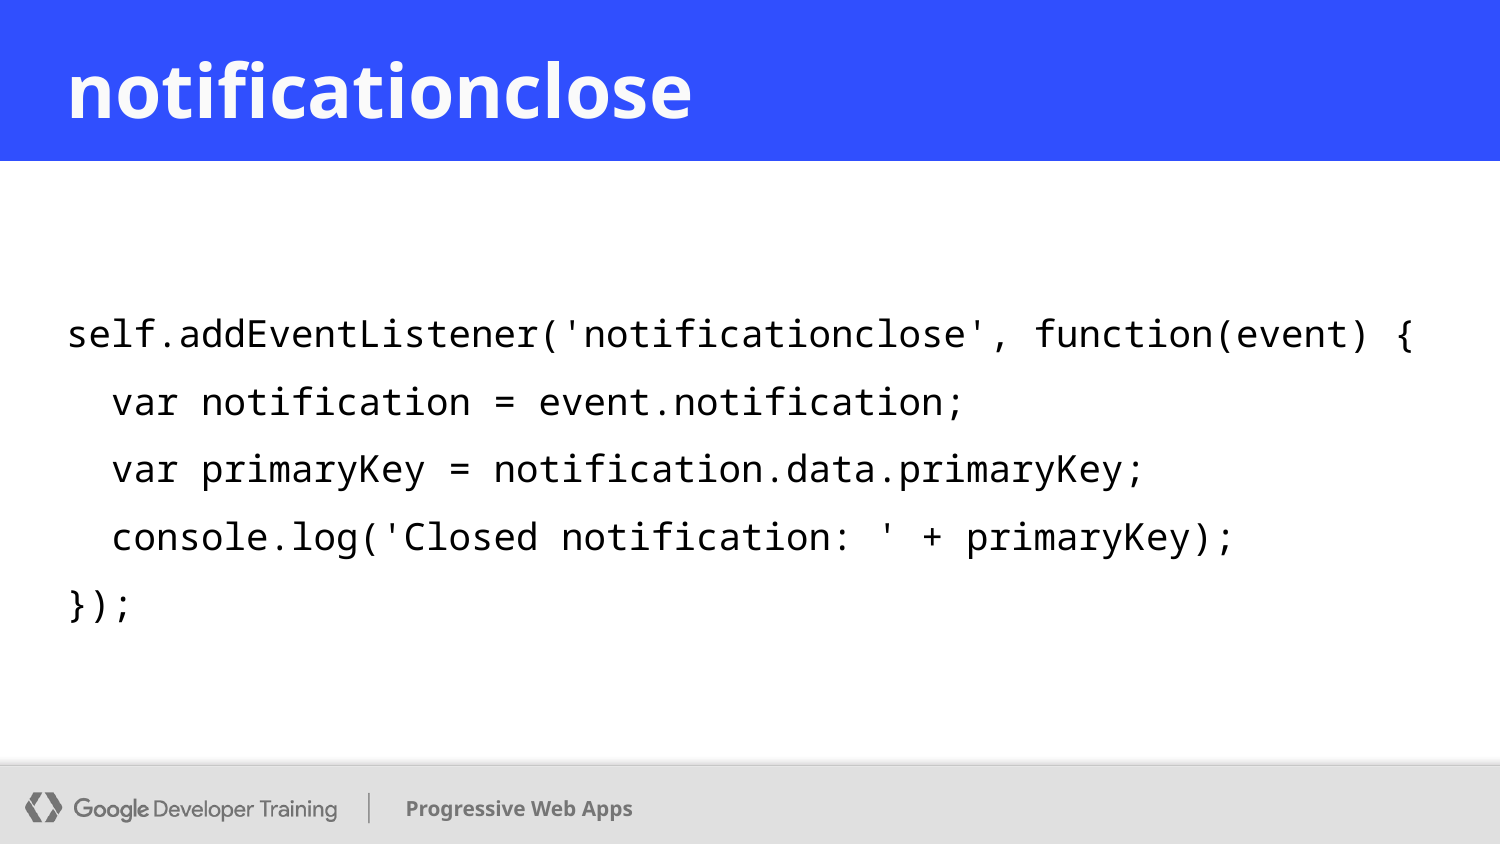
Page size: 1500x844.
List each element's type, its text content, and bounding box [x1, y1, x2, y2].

title notificationclose [51, 28, 1449, 122]
picture [0, 161, 1500, 844]
list self.addEventListener('notificationclose', function(event) { var notification = event.notification; var primaryKey = notification.data.primaryKey; console.log('Closed notification: ' + primaryKey); }); [51, 176, 1449, 737]
